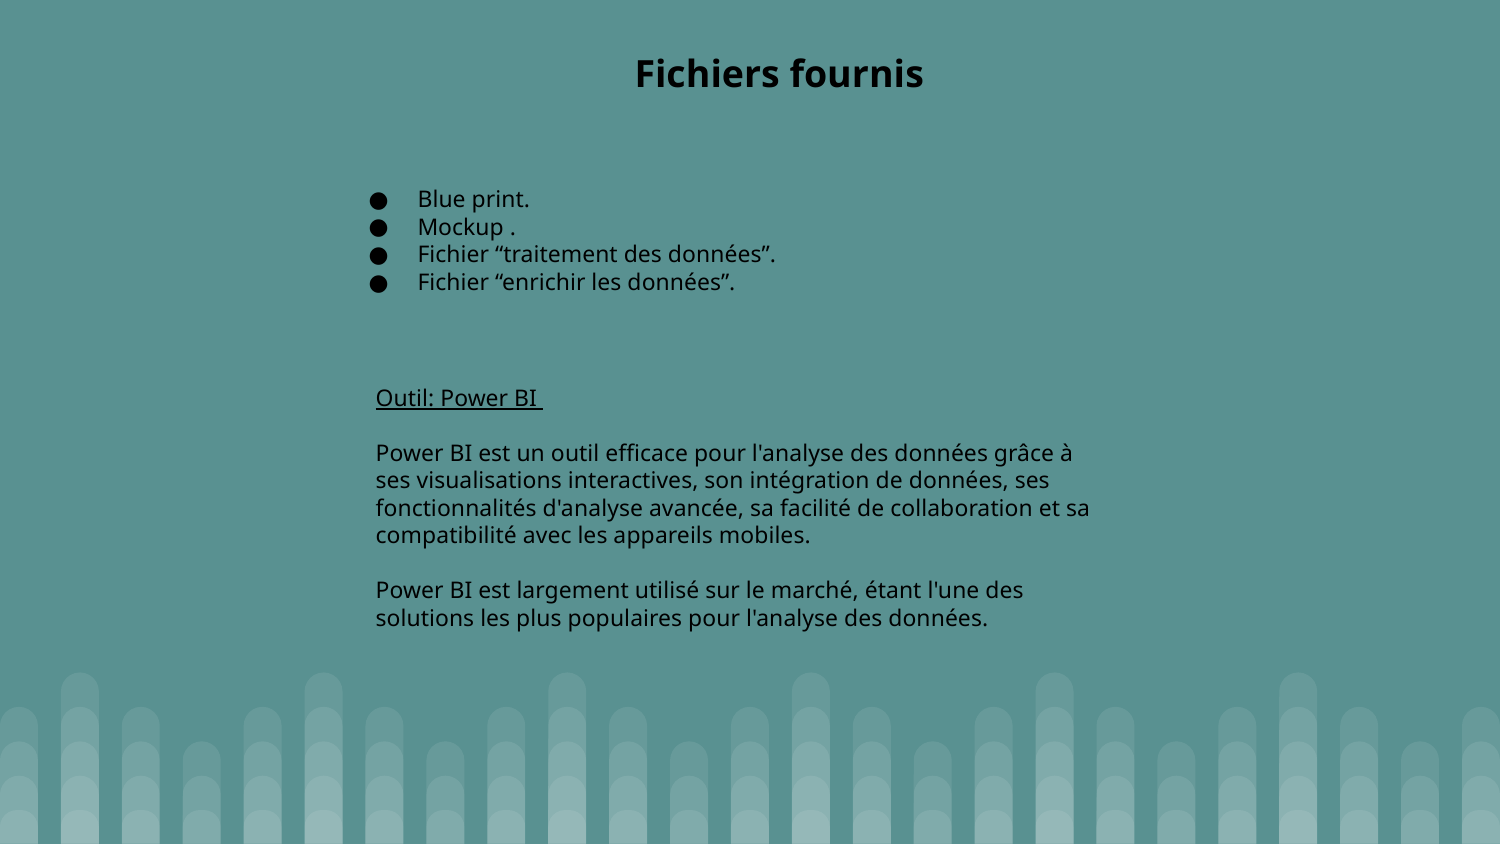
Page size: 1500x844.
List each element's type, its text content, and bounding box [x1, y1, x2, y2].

text_box Outil: Power BI Power BI est un outil efficace pour l'analyse des données grâce à ses visualisations interactives, son intégration de données, ses fonctionnalités d'analyse avancée, sa facilité de collaboration et sa compatibilité avec les appareils mobiles. Power BI est largement utilisé sur le marché, étant l'une des solutions les plus populaires pour l'analyse des données. [360, 368, 1116, 631]
text_box Fichiers fournis [417, 35, 1151, 103]
text_box Blue print. Mockup . Fichier “traitement des données”. Fichier “enrichir les données”. [327, 169, 1156, 382]
